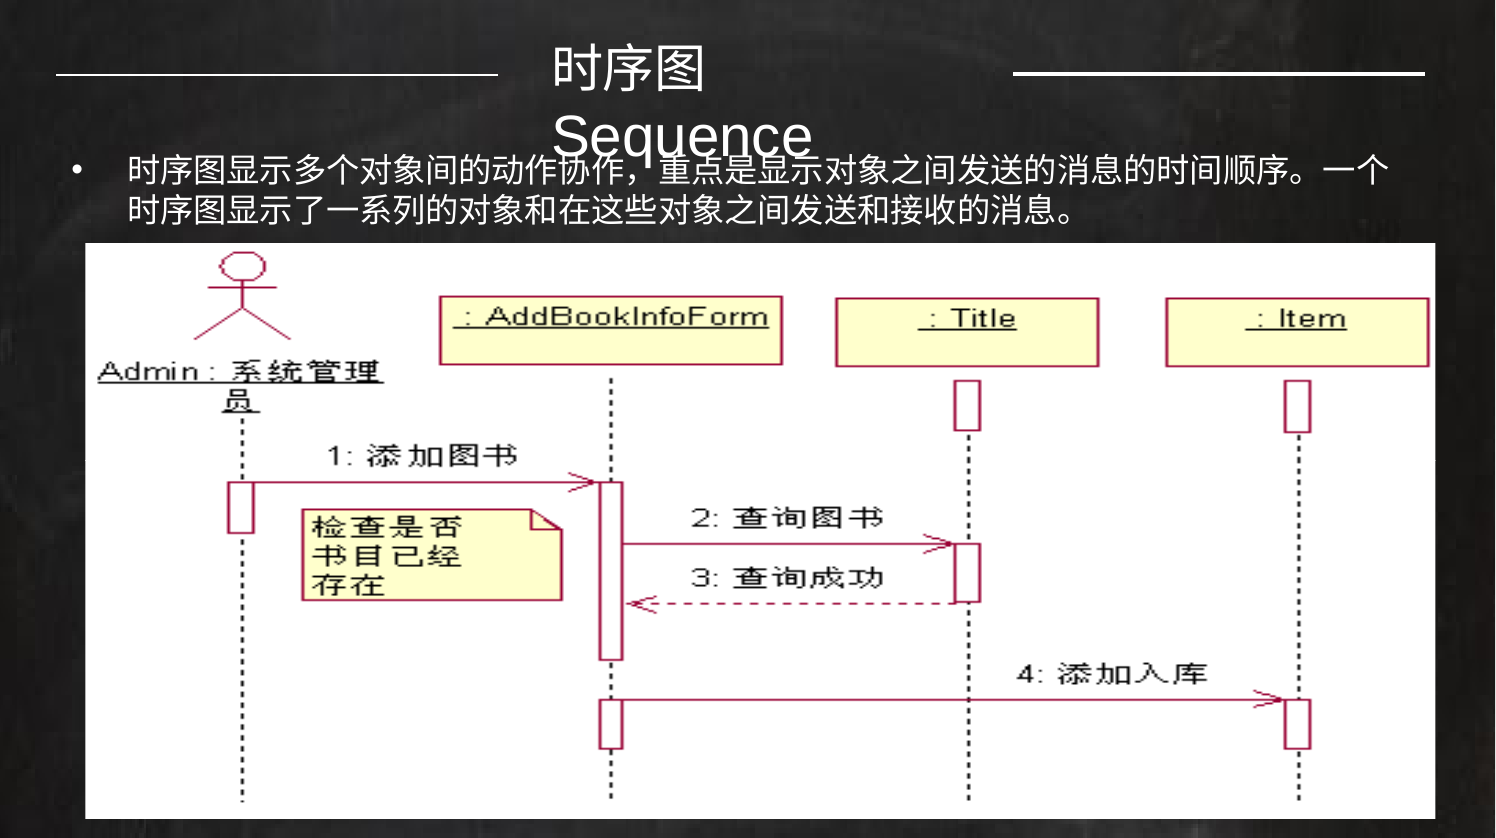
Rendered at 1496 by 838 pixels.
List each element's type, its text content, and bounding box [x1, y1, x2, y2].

text_box 时序图显示多个对象间的动作协作，重点是显示对象之间发送的消息的时间顺序。一个 时序图显示了一系列的对象和在这些对象之间发送和接收的消息。 [69, 147, 1396, 230]
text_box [85, 243, 1436, 820]
title 时序图Sequence [549, 33, 973, 147]
picture [0, 0, 1496, 838]
